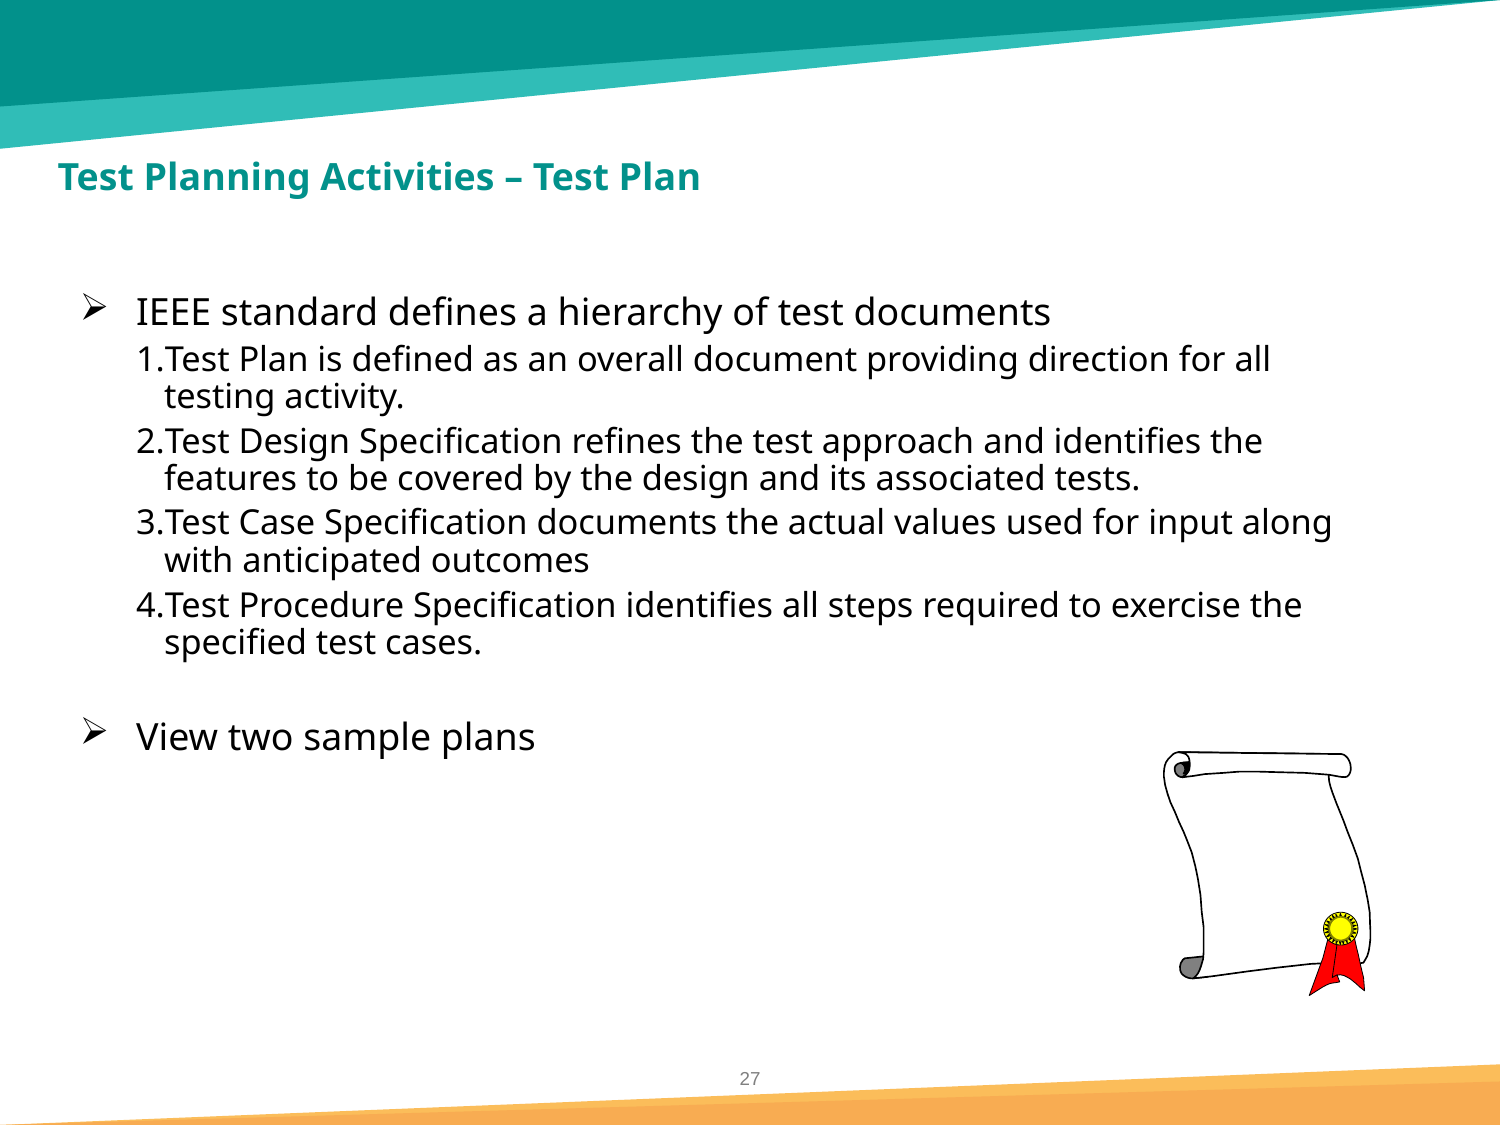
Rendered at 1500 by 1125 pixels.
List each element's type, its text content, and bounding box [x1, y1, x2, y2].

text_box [1162, 749, 1373, 997]
list IEEE standard defines a hierarchy of test documents Test Plan is defined as an overall document providing direction for all testing activity. Test Design Specification refines the test approach and identifies the features to be covered by the design and its associated tests. Test Case Specification documents the actual values used for input along with anticipated outcomes Test Procedure Specification identifies all steps required to exercise the specified test cases. View two sample plans [65, 285, 1372, 1036]
title Test Planning Activities – Test Plan [42, 151, 1032, 212]
